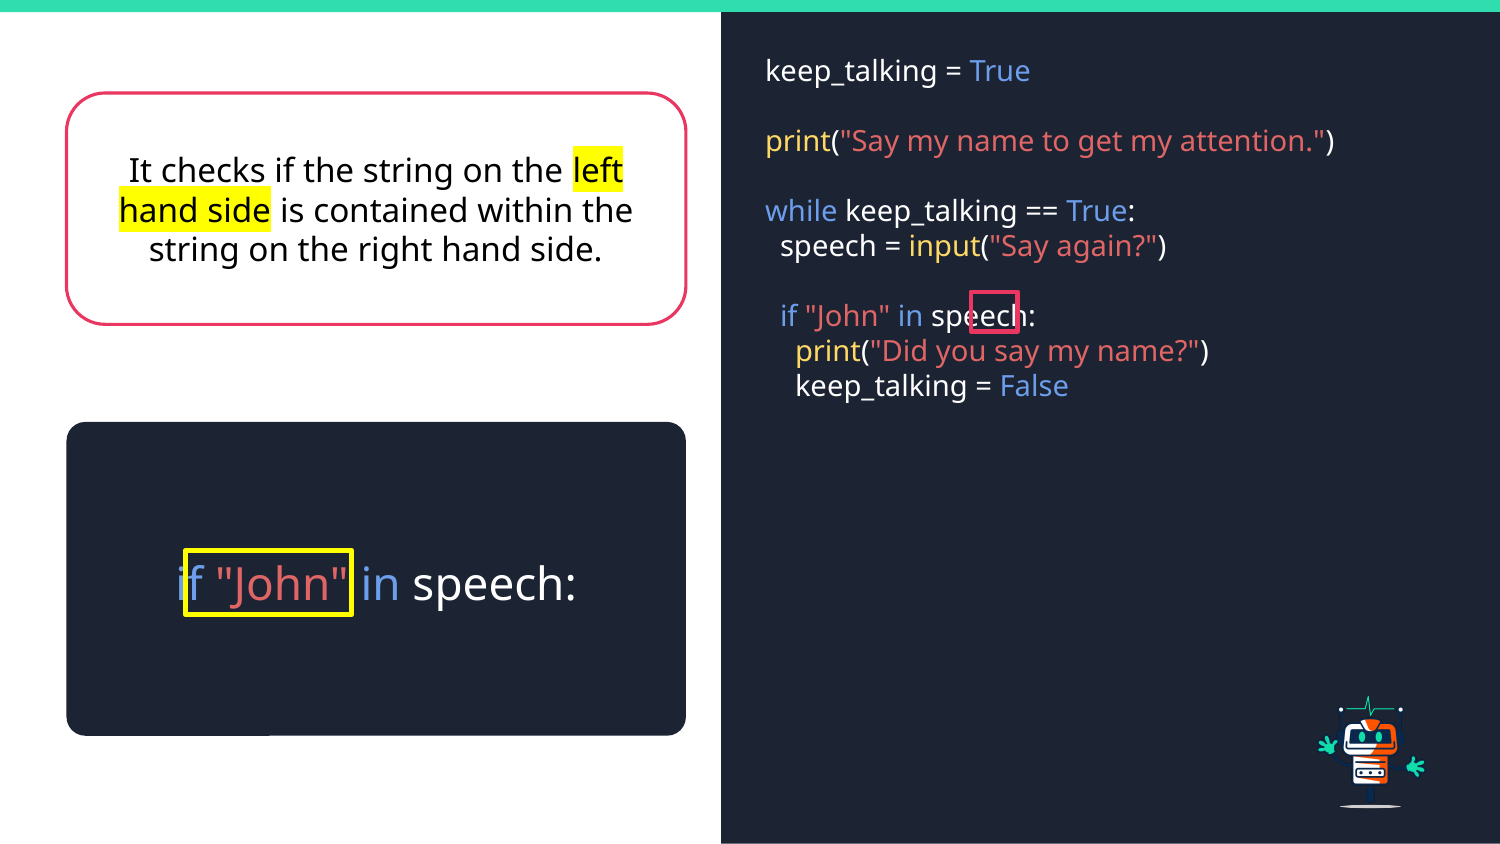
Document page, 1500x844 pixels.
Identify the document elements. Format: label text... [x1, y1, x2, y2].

text_box if "John" in speech: [66, 539, 686, 619]
picture [1309, 687, 1435, 812]
text_box [970, 291, 1018, 332]
text_box [66, 619, 686, 736]
text_box It checks if the string on the left hand side is contained within the string on the right hand side. [66, 92, 686, 325]
text_box [66, 421, 686, 539]
text_box [721, 12, 1500, 844]
text_box [185, 550, 352, 615]
text_box keep_talking = True print("Say my name to get my attention.") while keep_talking == True: speech = input("Say again?") if "John" in speech: print("Did you say my name?") keep_talking = False [749, 37, 1500, 765]
